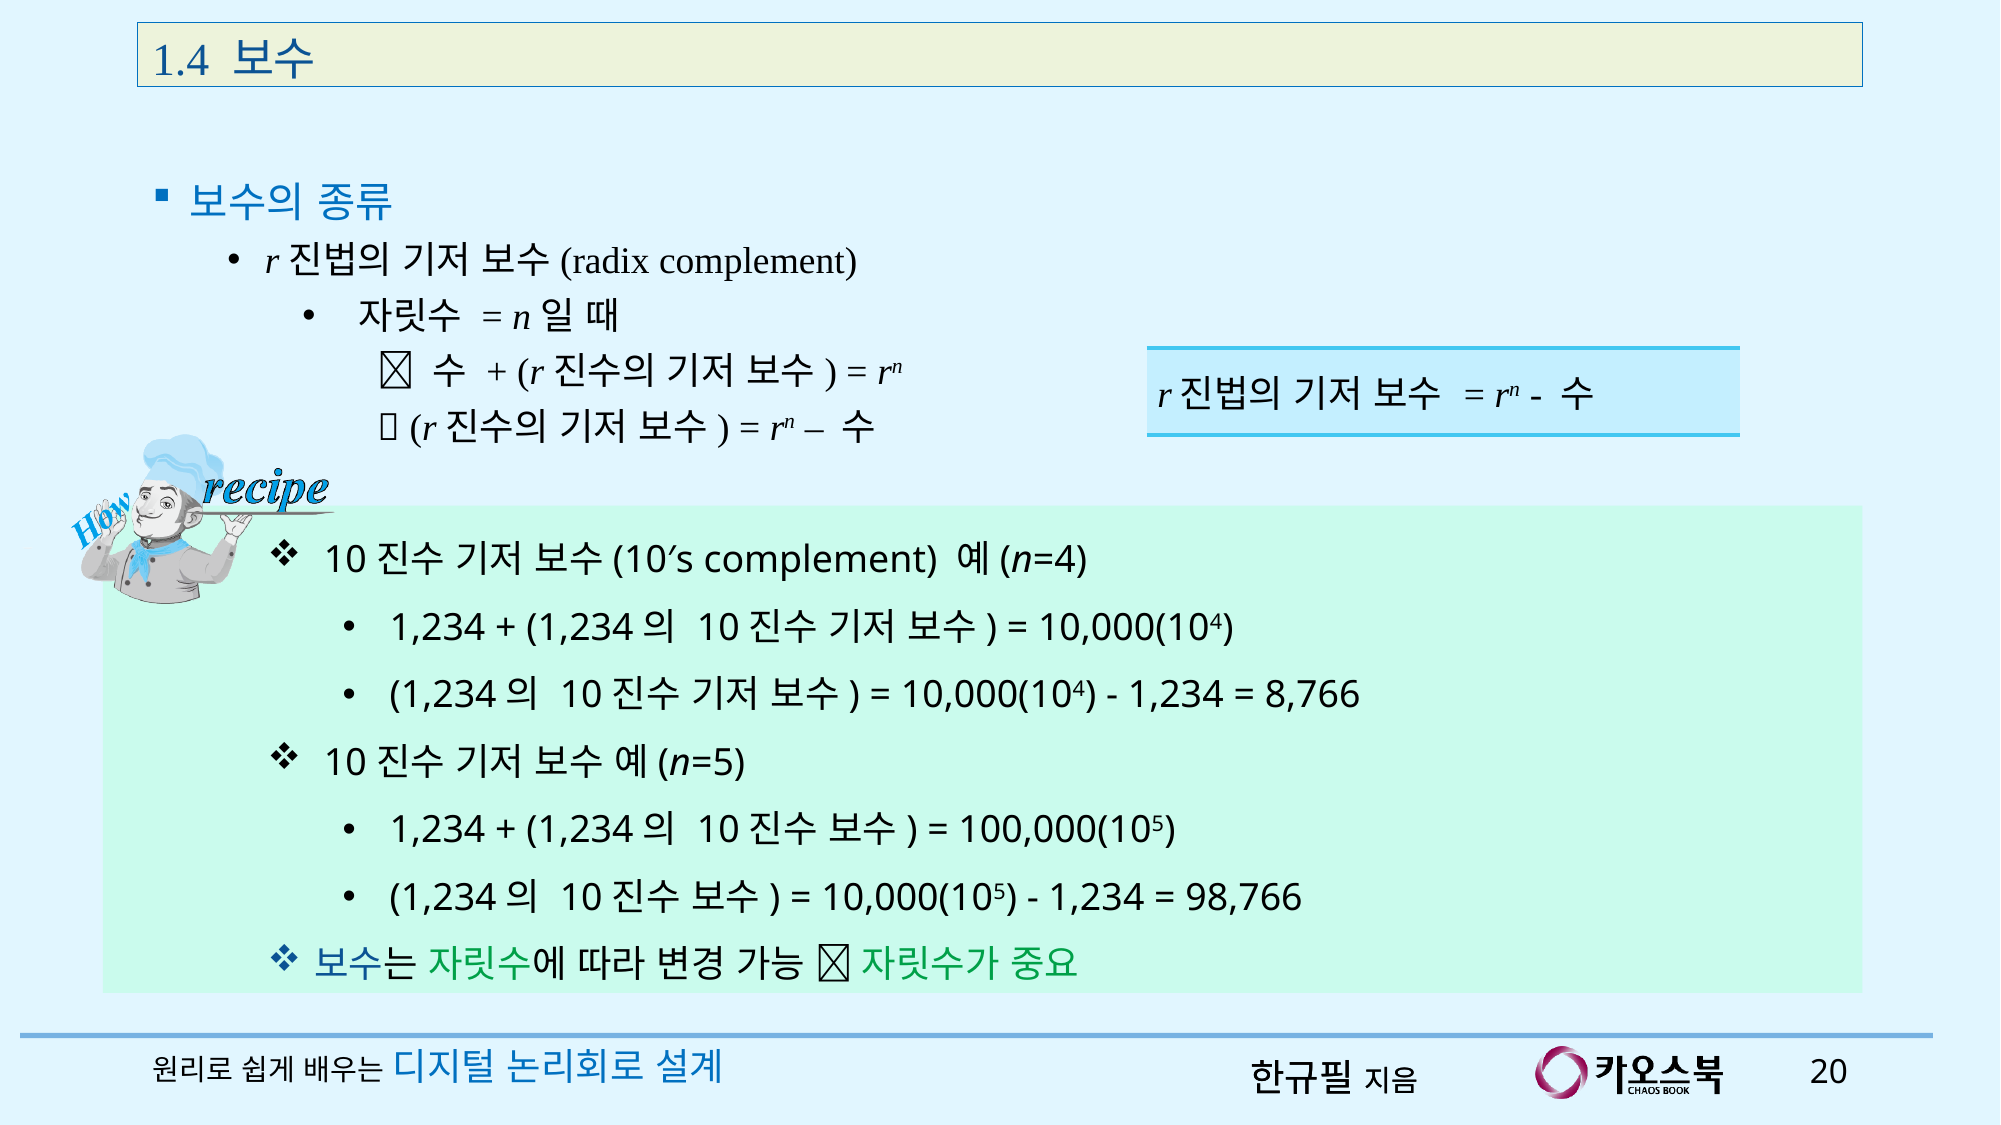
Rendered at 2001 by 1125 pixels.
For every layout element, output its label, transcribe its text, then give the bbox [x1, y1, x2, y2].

picture [21, 434, 335, 604]
slide_number 20 [1769, 1042, 1863, 1103]
text_box 10진수 기저 보수(10′s complement) 예(n=4) 1,234 + (1,234의 10진수 기저 보수) = 10,000(104) (1,234의 10진수 기저 보수) = 10,000(104) - 1,234 = 8,766 10진수 기저 보수 예(n=5) 1,234 + (1,234의 10진수 보수) = 100,000(105) (1,234의 10진수 보수) = 10,000(105) - 1,234 = 98,766 보수는 자릿수에 따라 변경 가능  자릿수가 중요 [102, 505, 1863, 993]
footer 원리로 쉽게 배우는 디지털 논리회로 설계 [137, 1035, 832, 1096]
picture [1535, 1046, 1723, 1099]
table_header r진법의 기저 보수 = rn - 수 [1147, 350, 1740, 433]
text_box 1.4 보수 [137, 22, 1863, 87]
list 보수의 종류 r진법의 기저 보수(radix complement) 자릿수 = n일 때  수 + (r진수의 기저 보수) = rn  (r진수의 기저 보수) = rn – 수 [137, 168, 1863, 505]
